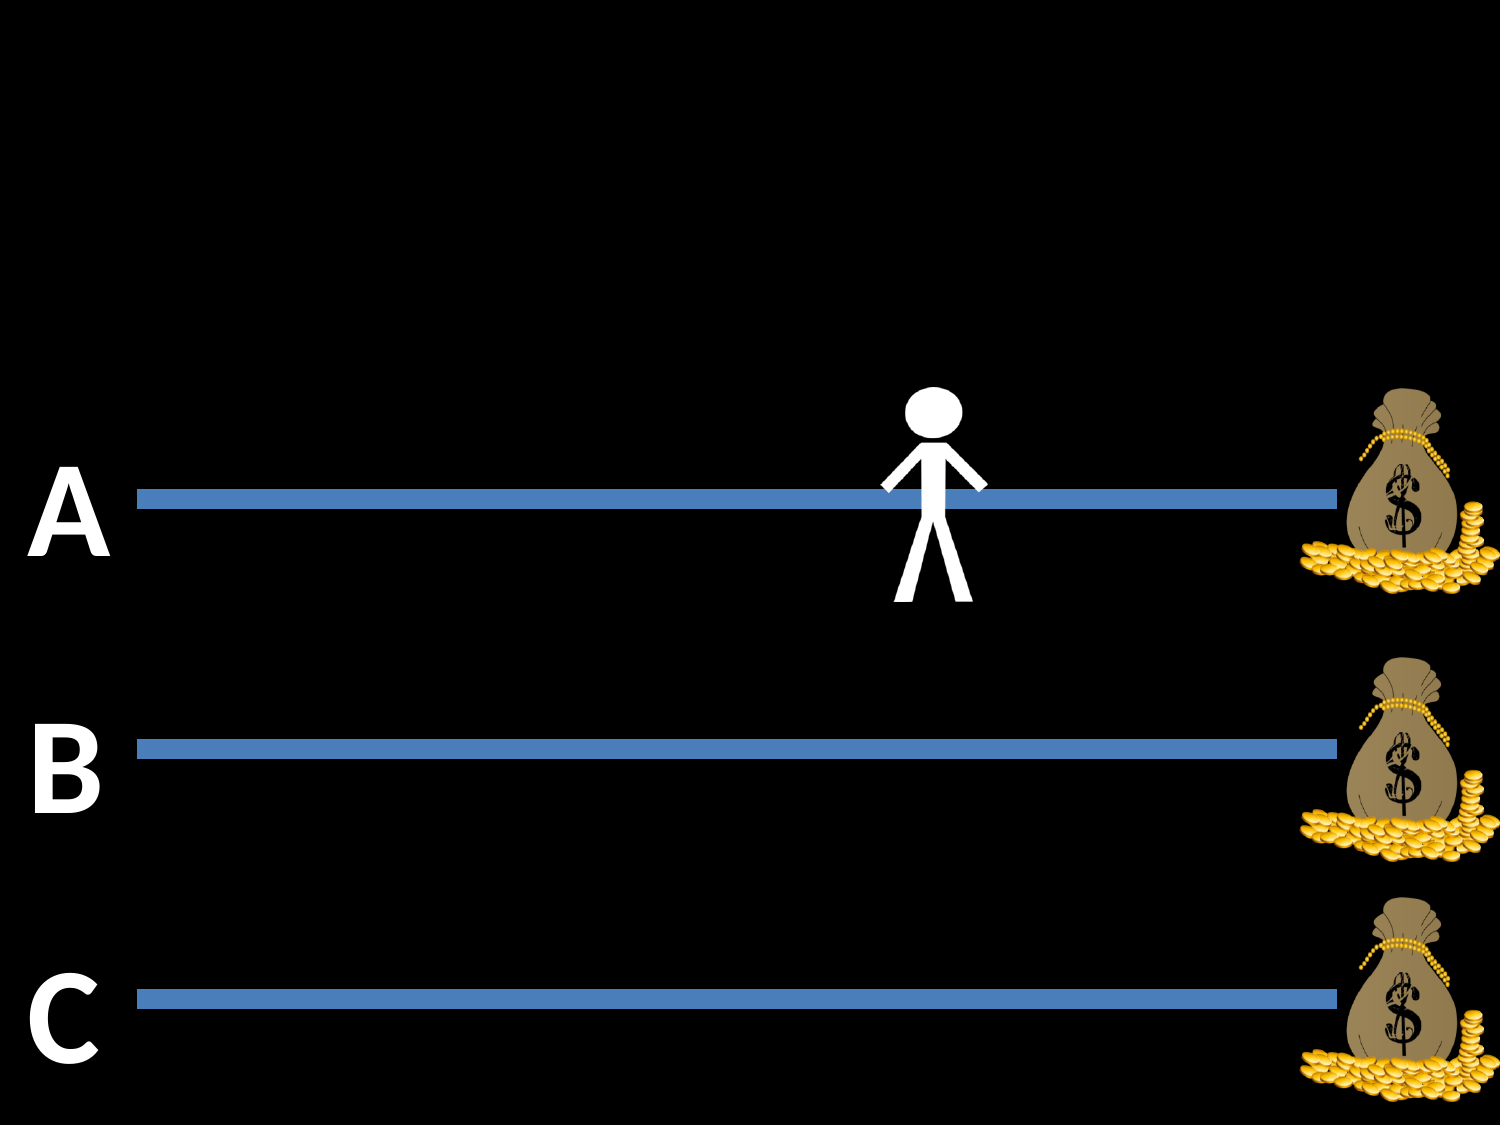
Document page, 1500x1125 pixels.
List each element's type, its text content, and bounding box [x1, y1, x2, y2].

picture [1299, 895, 1500, 1102]
text_box B [13, 668, 120, 848]
text_box A [13, 411, 127, 592]
picture [880, 387, 988, 602]
text_box C [12, 918, 116, 1098]
picture [1299, 387, 1500, 594]
picture [1299, 655, 1500, 863]
